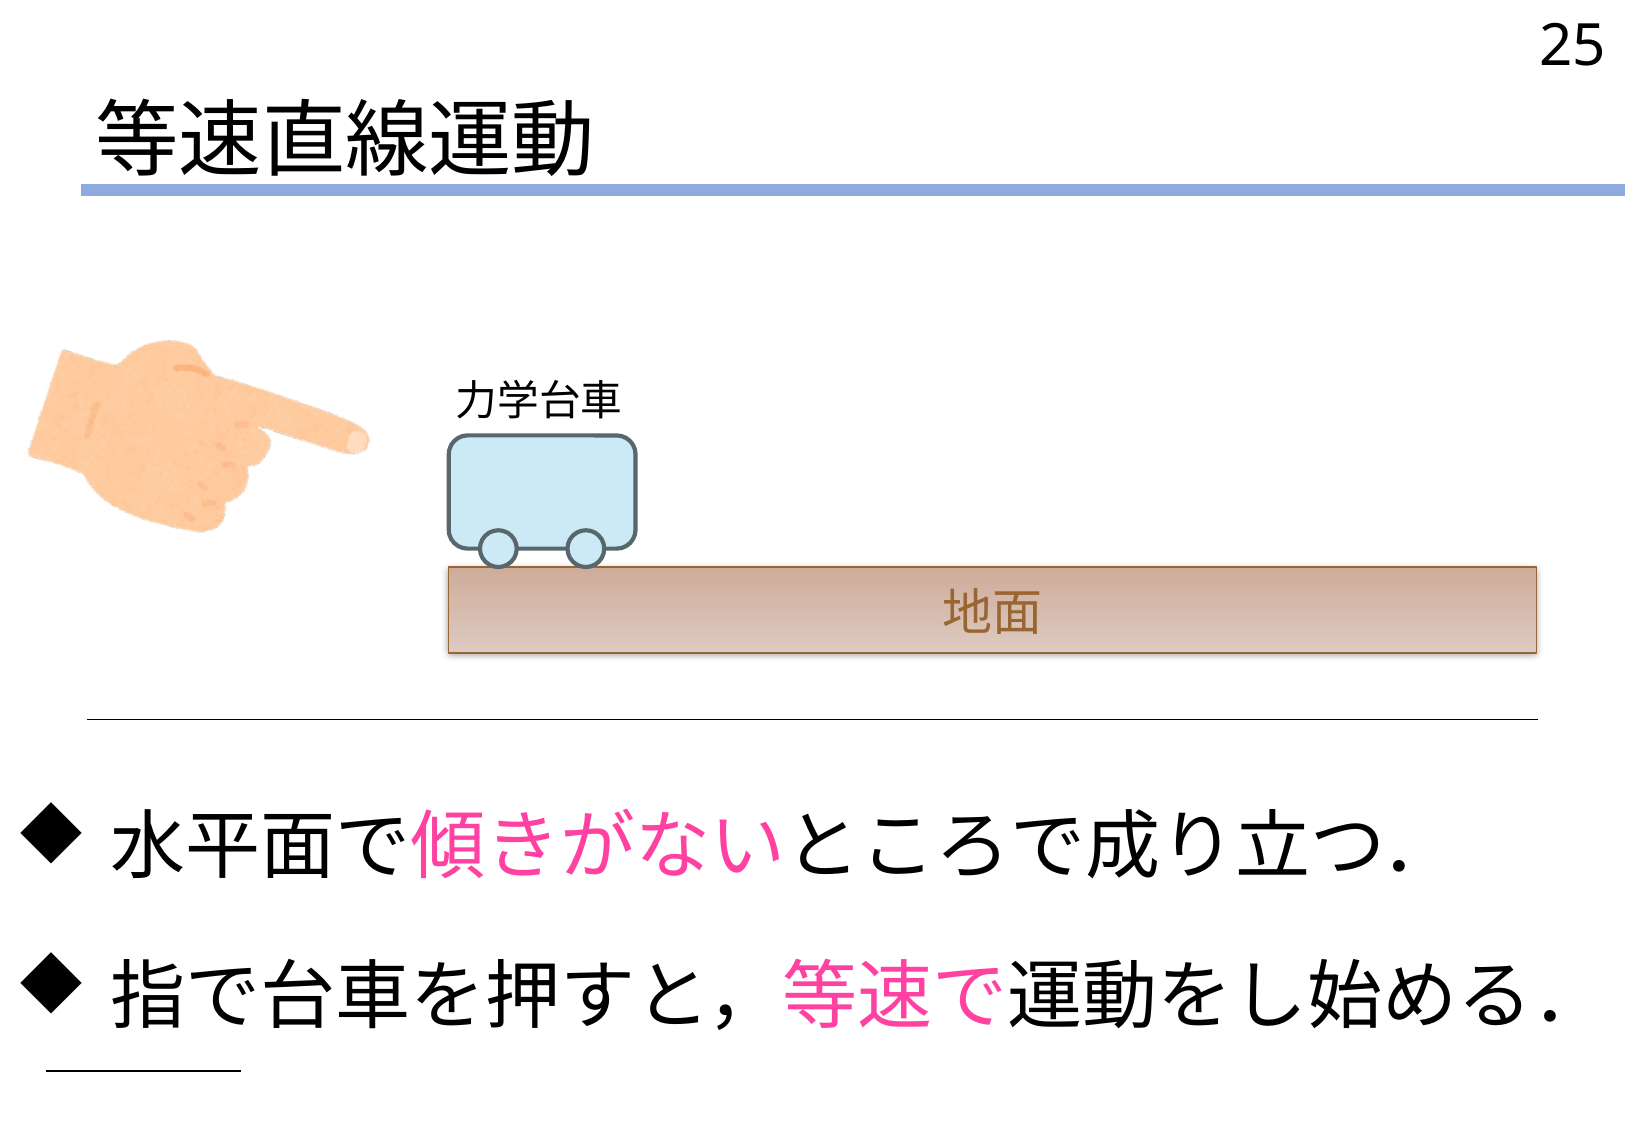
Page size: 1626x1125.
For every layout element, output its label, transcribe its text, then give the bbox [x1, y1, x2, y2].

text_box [448, 435, 636, 568]
picture [1, 271, 397, 619]
text_box 地面 [448, 566, 1537, 654]
text_box 力学台車 [440, 366, 644, 431]
slide_number 25 [1450, 0, 1622, 100]
title 等速直線運動 [80, 60, 1625, 194]
list 水平面で傾きがないところで成り立つ． 指で台車を押すと，等速で運動をし始める． [0, 719, 1625, 1072]
